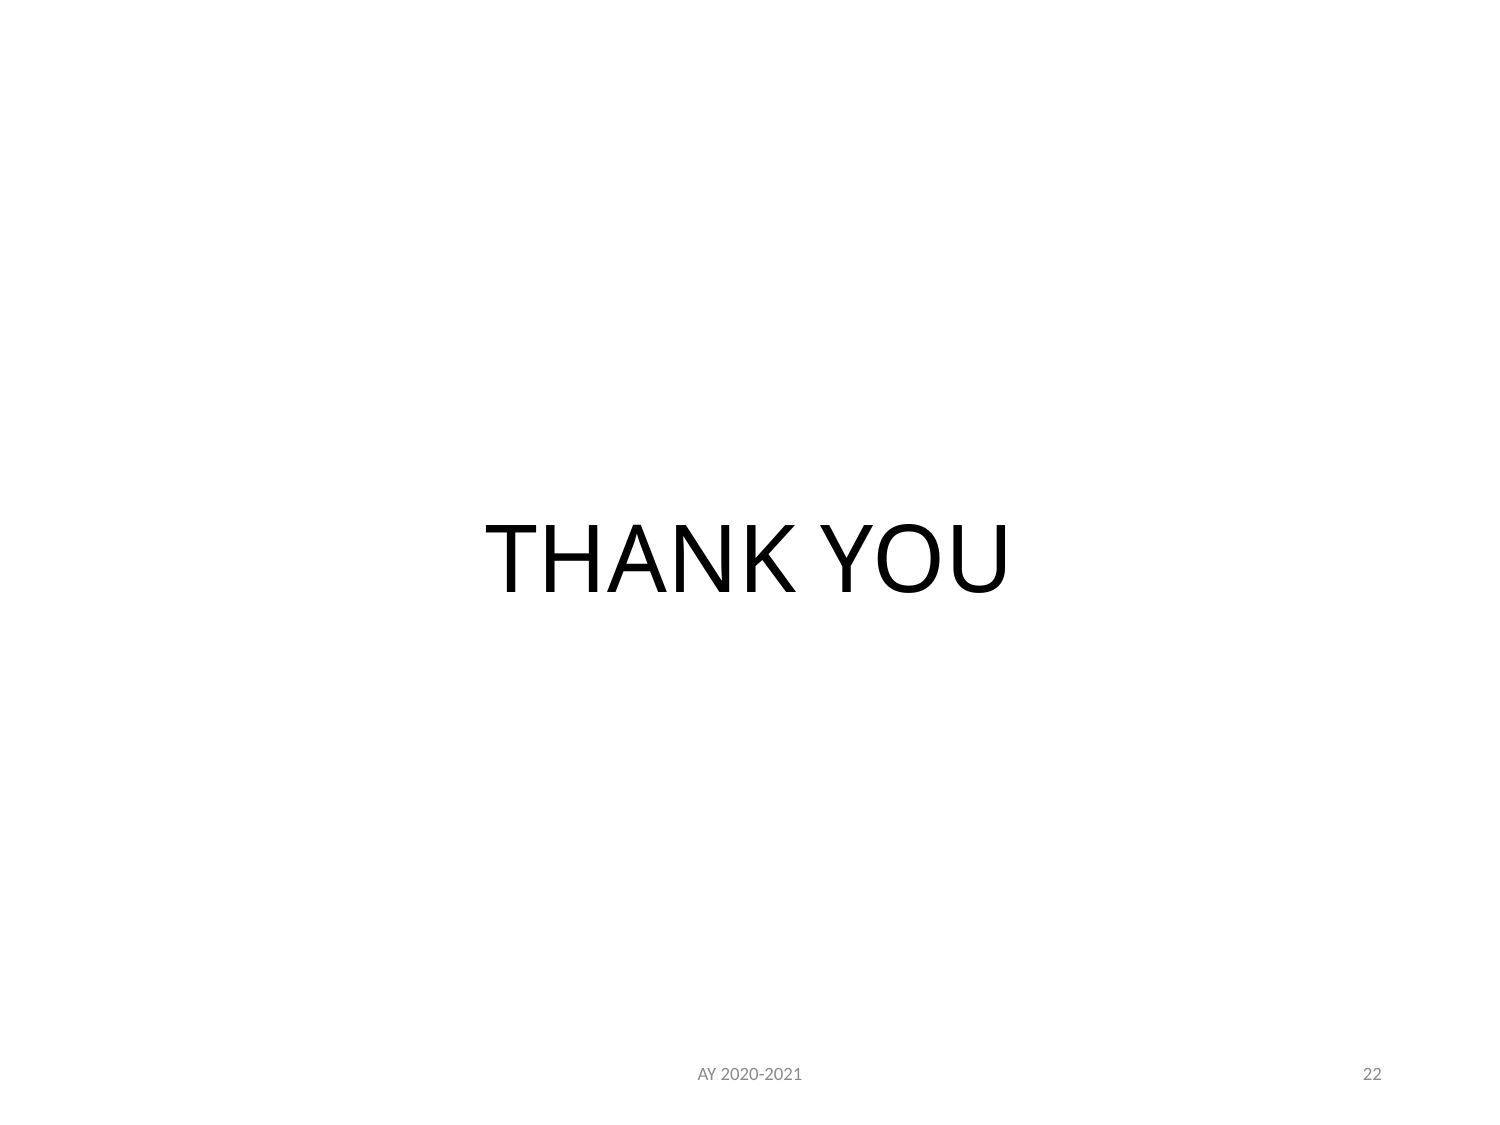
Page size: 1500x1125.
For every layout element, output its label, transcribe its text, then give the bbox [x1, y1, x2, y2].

title THANK YOU [103, 453, 1397, 672]
slide_number 22 [1059, 1042, 1397, 1103]
footer AY 2020-2021 [496, 1042, 1004, 1103]
